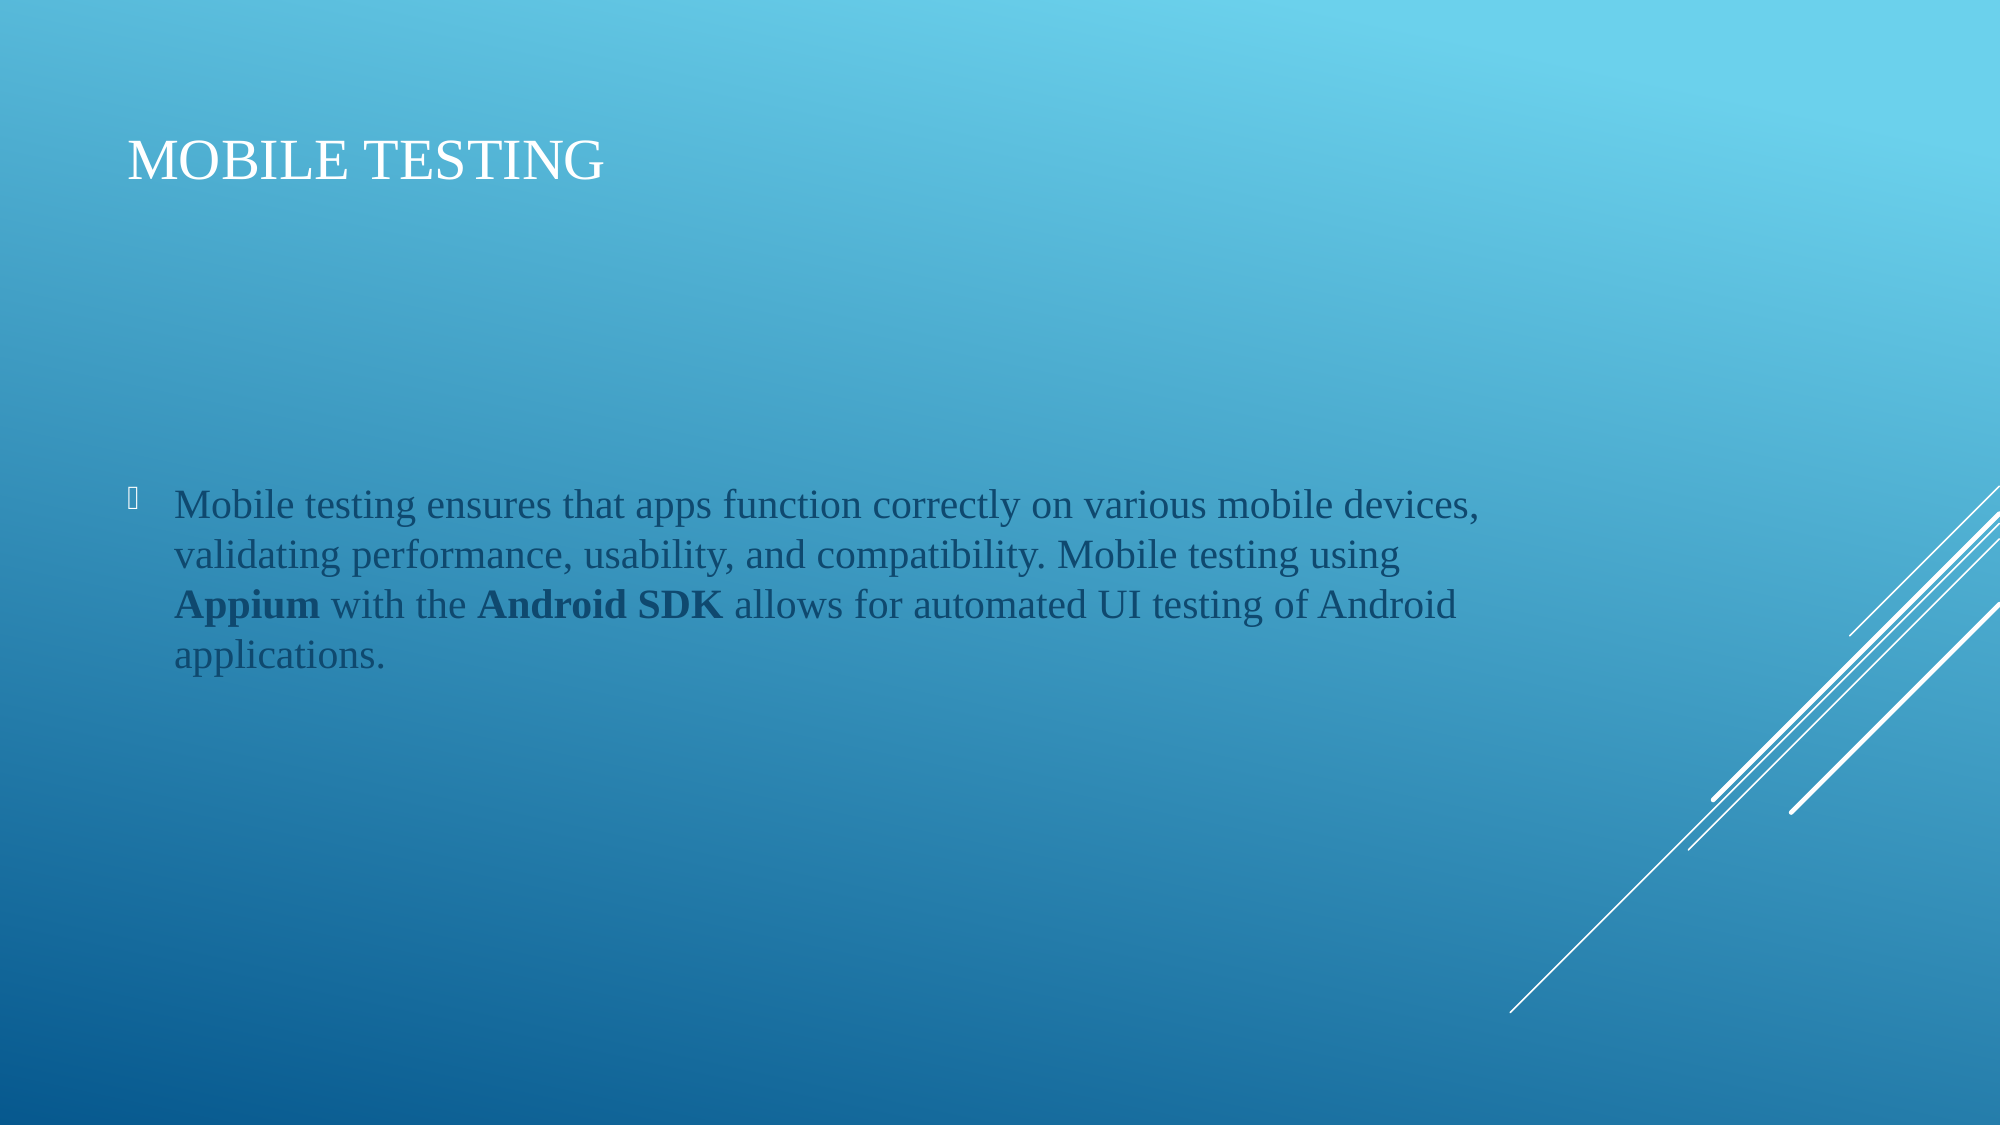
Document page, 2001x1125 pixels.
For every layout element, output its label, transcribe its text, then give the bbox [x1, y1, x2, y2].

list Mobile testing ensures that apps function correctly on various mobile devices, validating performance, usability, and compatibility. Mobile testing using Appium with the Android SDK allows for automated UI testing of Android applications. [112, 229, 1513, 996]
title Mobile testing [112, 99, 1513, 213]
